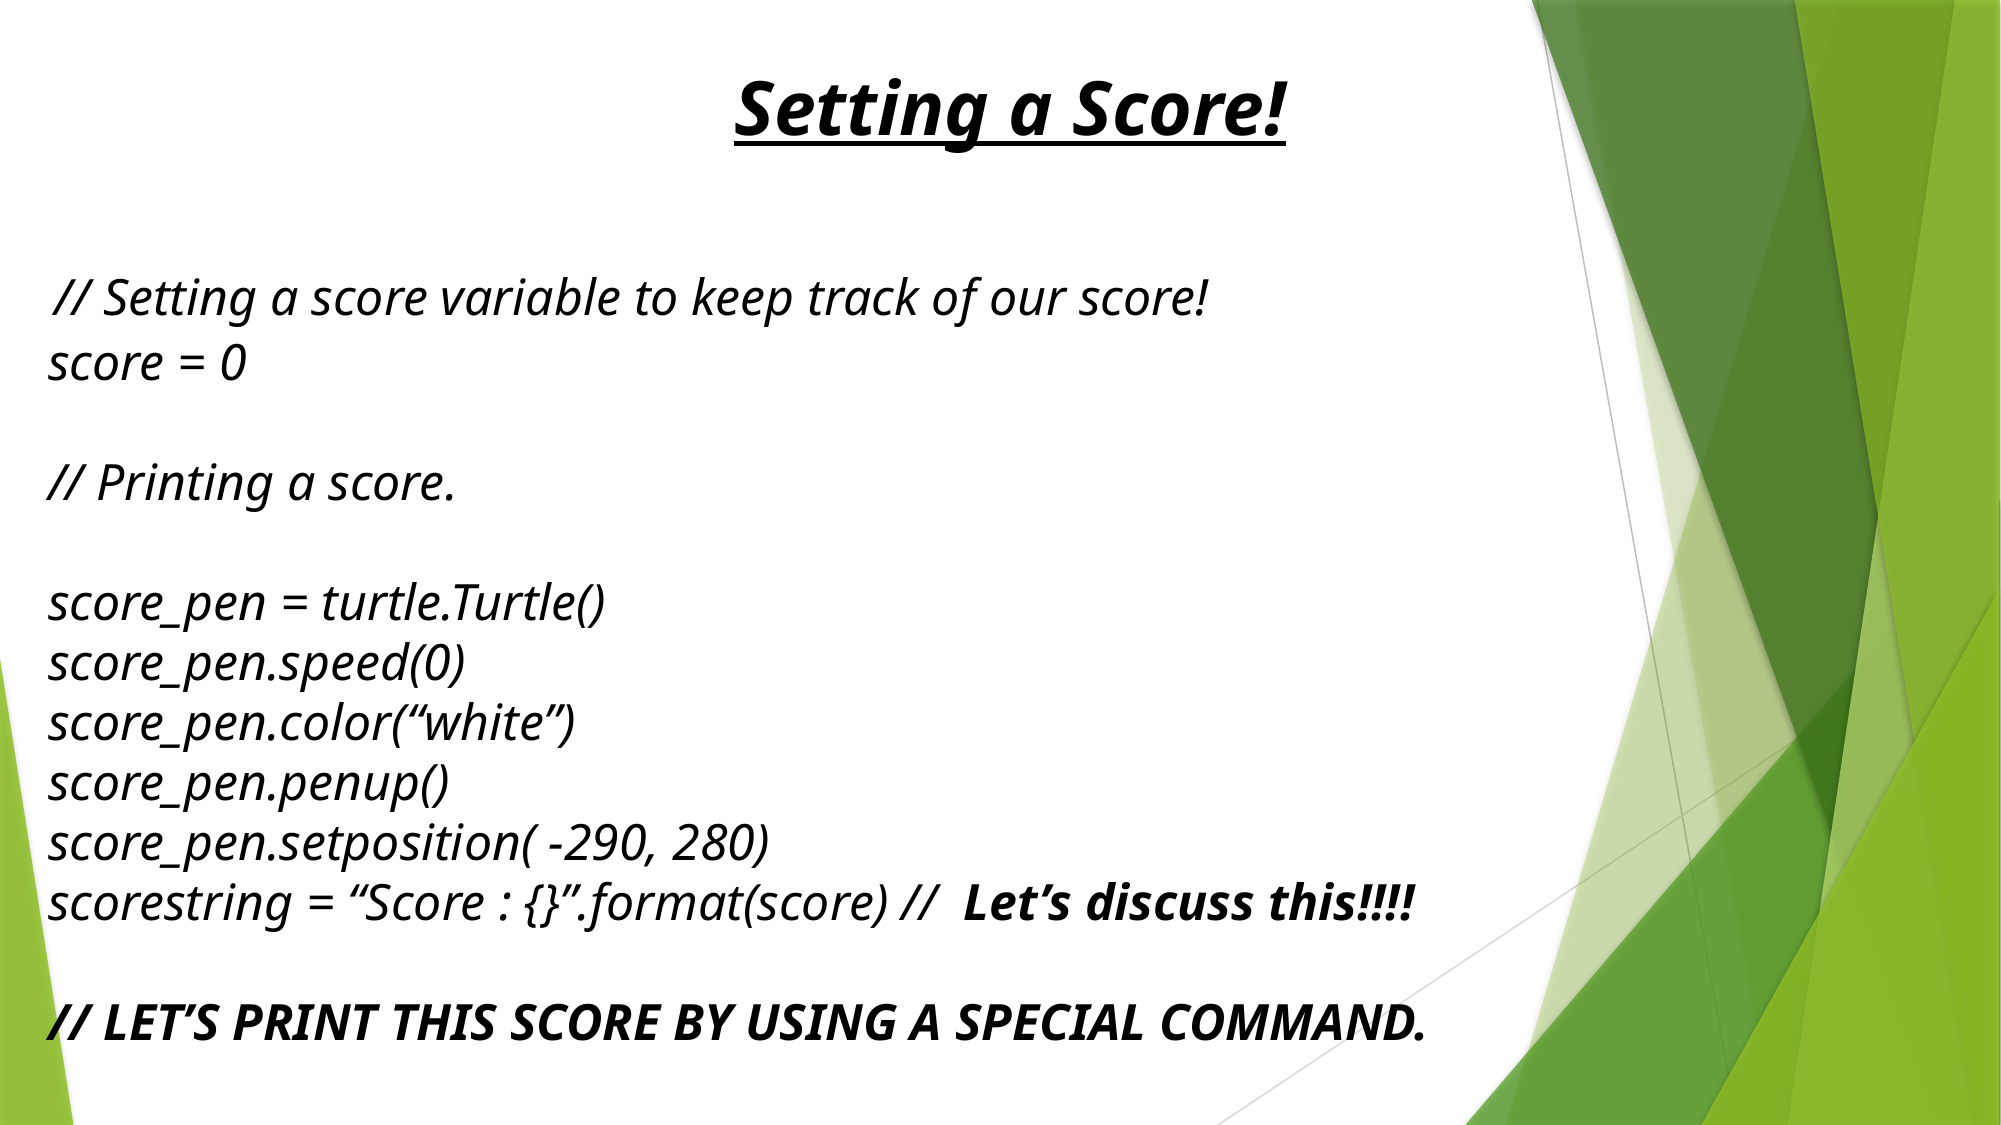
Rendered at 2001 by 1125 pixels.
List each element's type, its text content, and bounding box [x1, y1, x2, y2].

text_box Setting a Score! // Setting a score variable to keep track of our score! score = 0 // Printing a score. score_pen = turtle.Turtle() score_pen.speed(0) score_pen.color(“white”) score_pen.penup() score_pen.setposition( -290, 280) scorestring = “Score : {}”.format(score) // Let’s discuss this!!!! // LET’S PRINT THIS SCORE BY USING A SPECIAL COMMAND. [20, 52, 2000, 1125]
